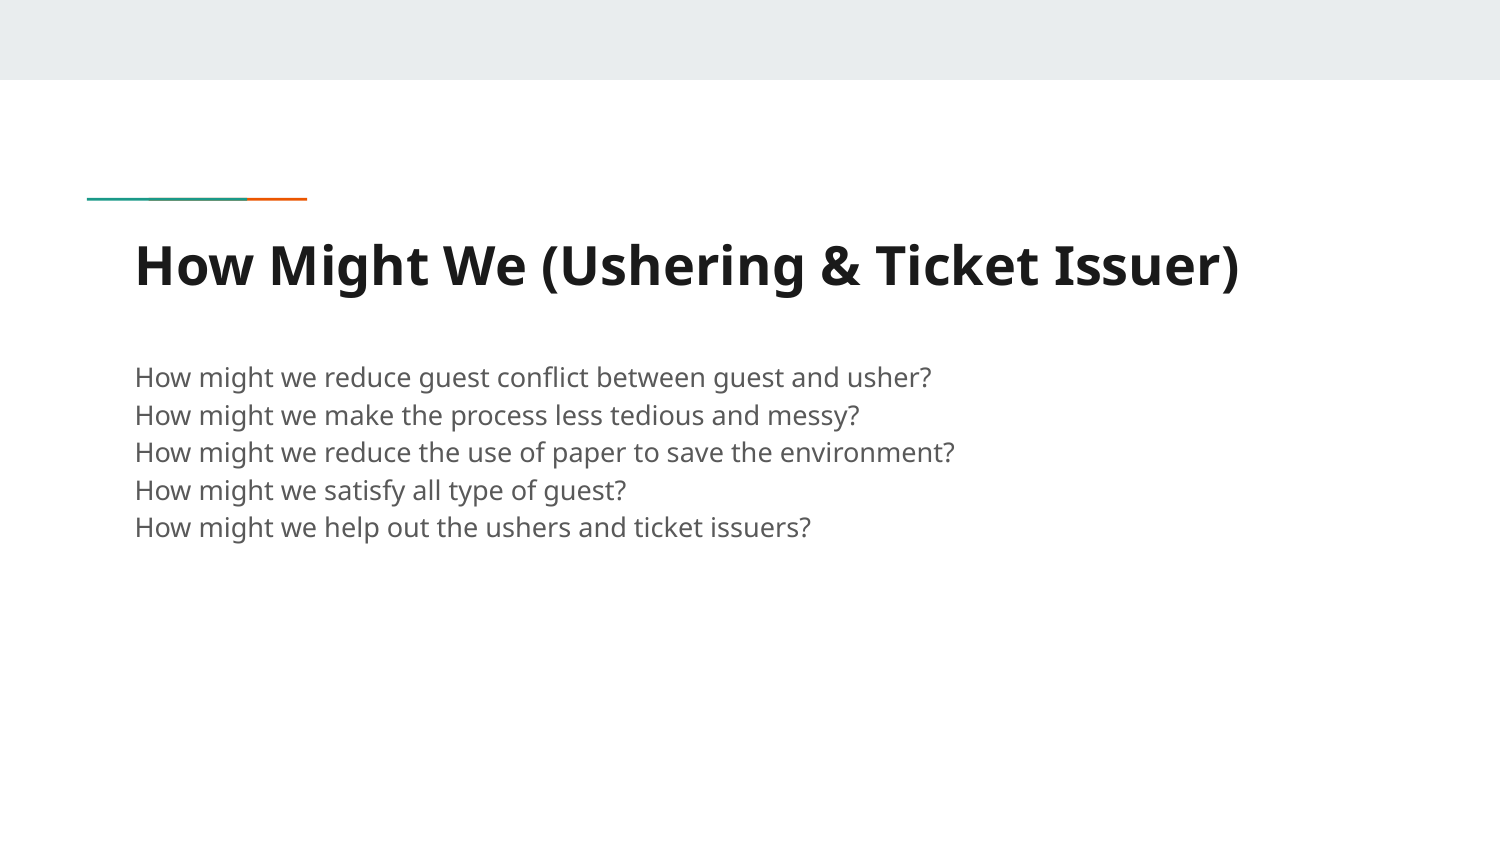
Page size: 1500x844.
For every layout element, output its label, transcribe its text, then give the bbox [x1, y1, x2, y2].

list How might we reduce guest conflict between guest and usher? How might we make the process less tedious and messy? How might we reduce the use of paper to save the environment? How might we satisfy all type of guest? How might we help out the ushers and ticket issuers? [119, 341, 1381, 712]
title How Might We (Ushering & Ticket Issuer) [119, 216, 1381, 305]
